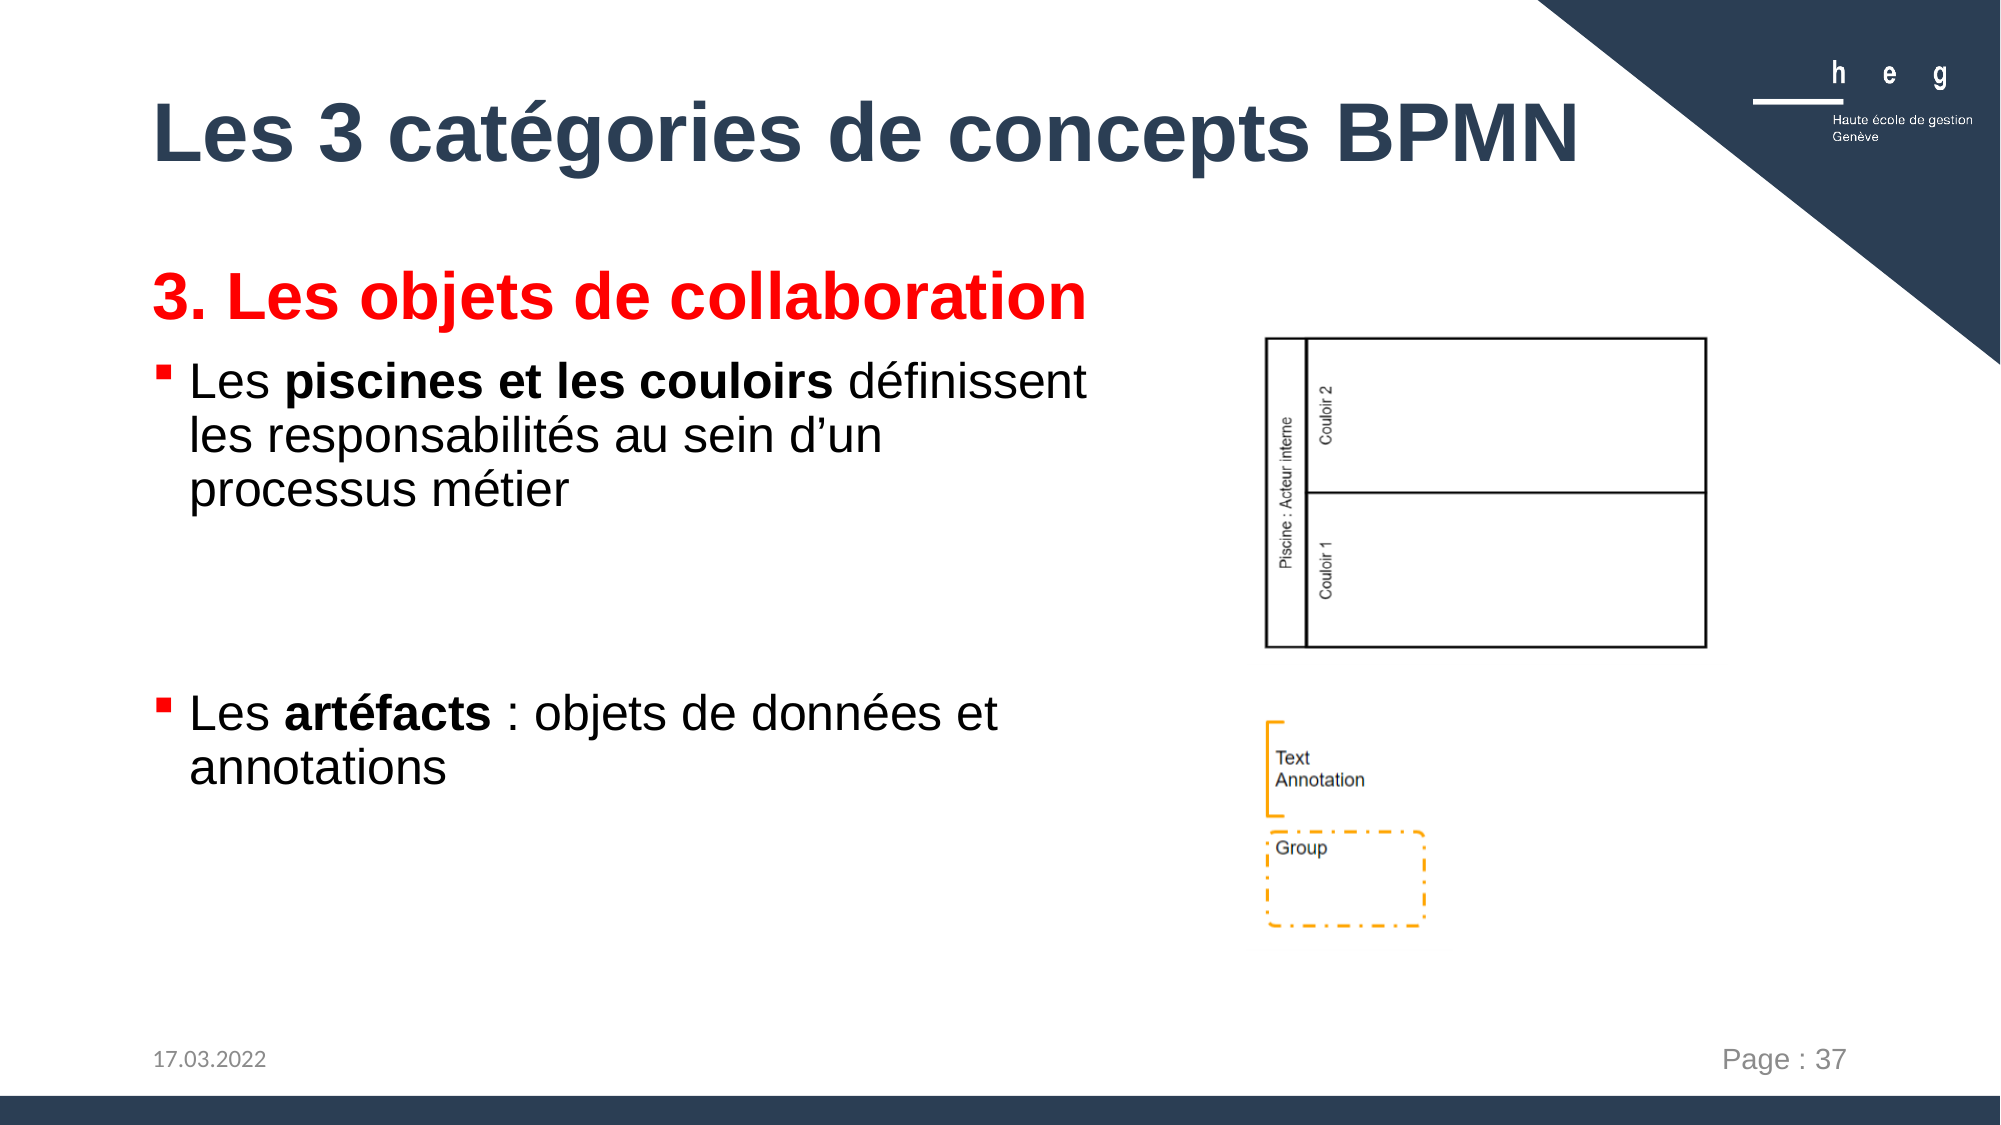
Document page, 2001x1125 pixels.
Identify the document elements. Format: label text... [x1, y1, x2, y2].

picture [1246, 321, 1728, 665]
picture [1246, 697, 1454, 951]
title Les 3 catégories de concepts BPMN [137, 52, 1679, 217]
list 3. Les objets de collaboration Les piscines et les couloirs définissent les responsabilités au sein d’un processus métier Les artéfacts : objets de données et annotations [137, 254, 1125, 1058]
picture [1753, 60, 1972, 141]
slide_number Page : 37 [1412, 1027, 1863, 1088]
